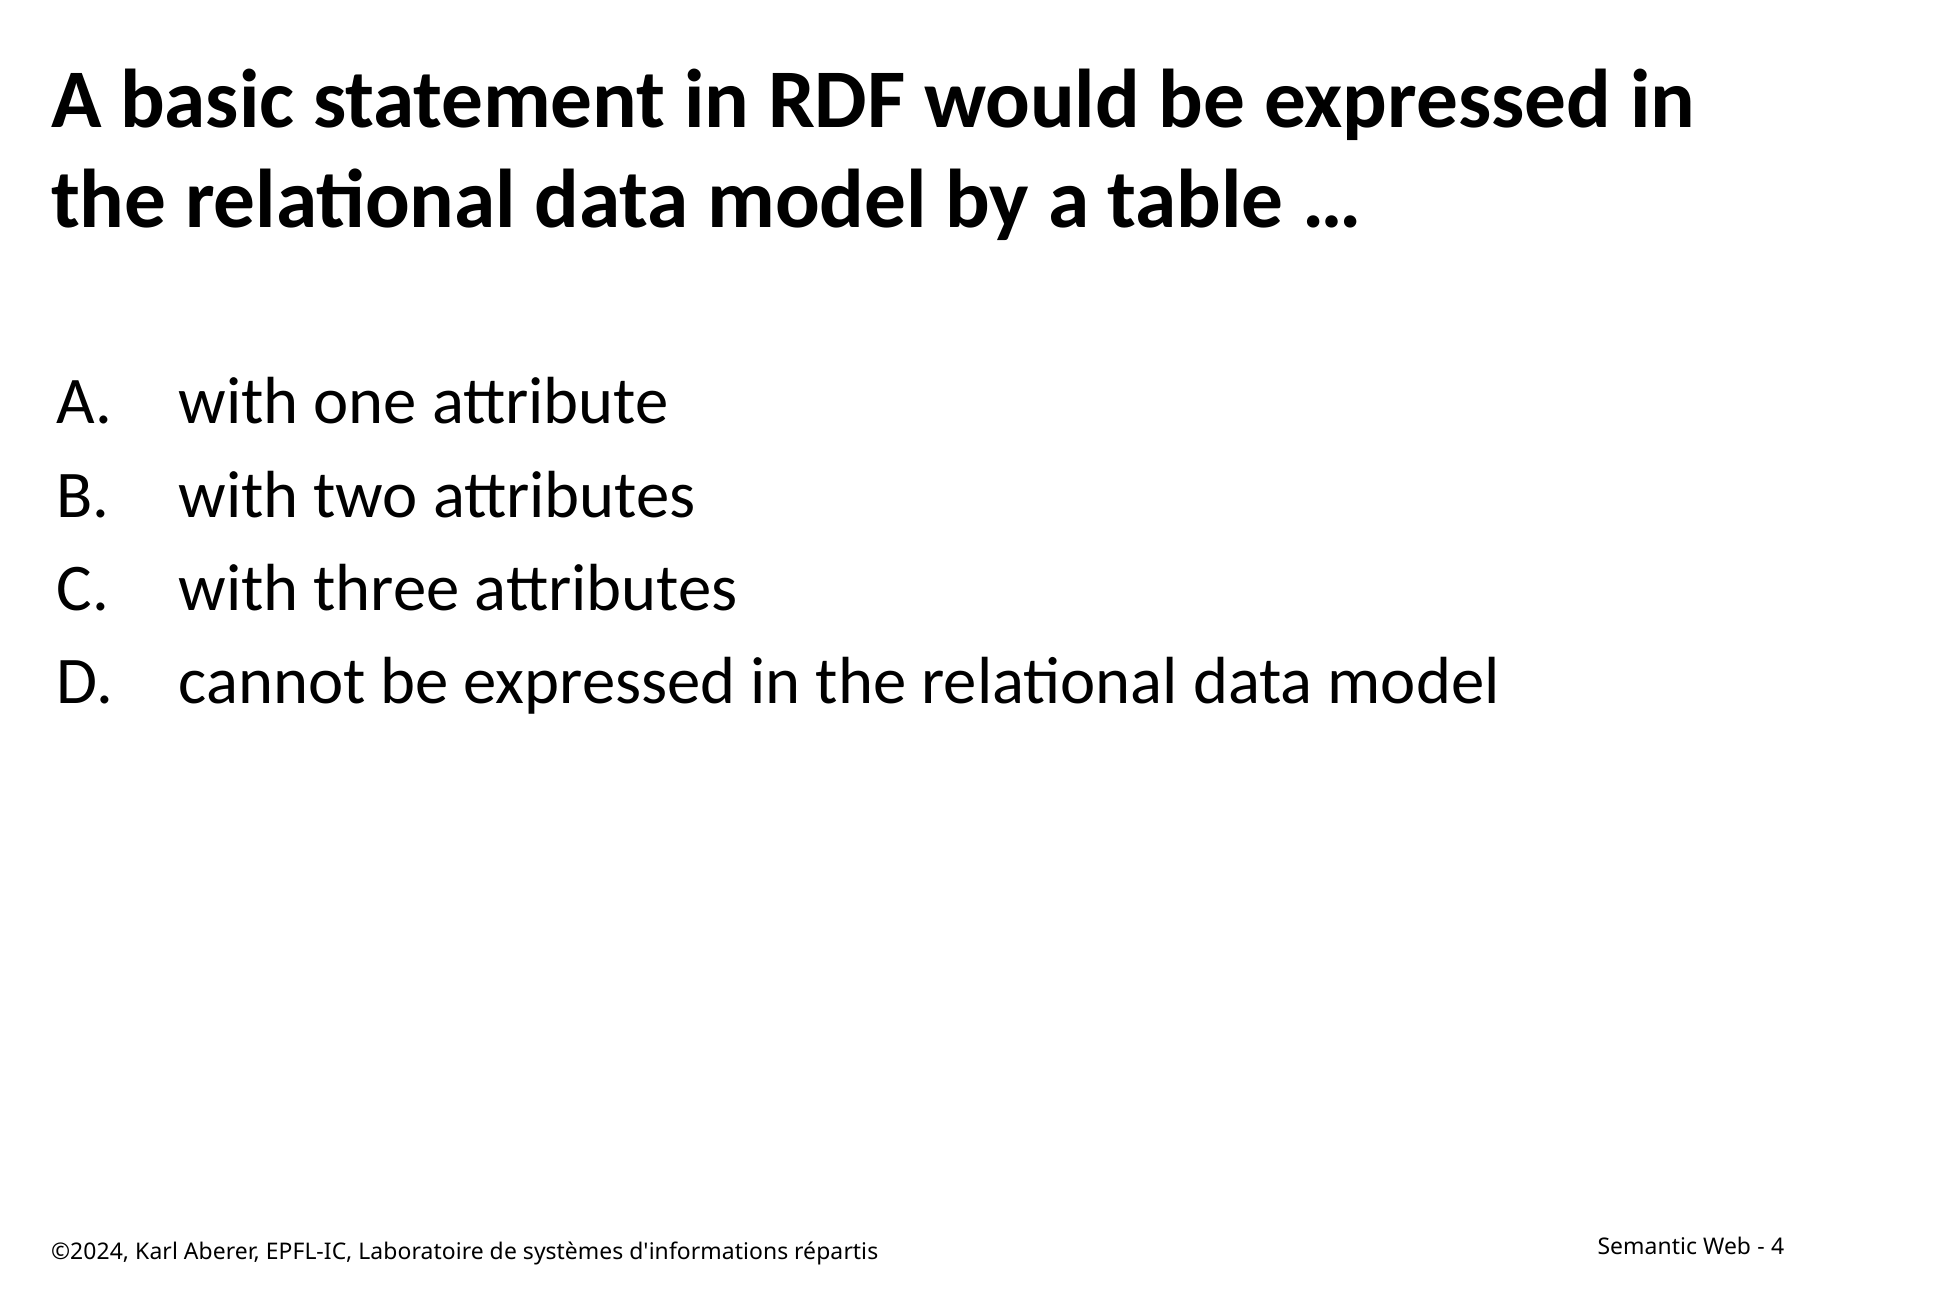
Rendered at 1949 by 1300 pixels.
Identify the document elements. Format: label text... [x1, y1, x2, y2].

list with one attribute with two attributes with three attributes cannot be expressed in the relational data model [37, 253, 1809, 1208]
title A basic statement in RDF would be expressed in the relational data model by a table … [32, 57, 1803, 232]
footer ©2024, Karl Aberer, EPFL-IC, Laboratoire de systèmes d'informations répartis [32, 1227, 1284, 1271]
